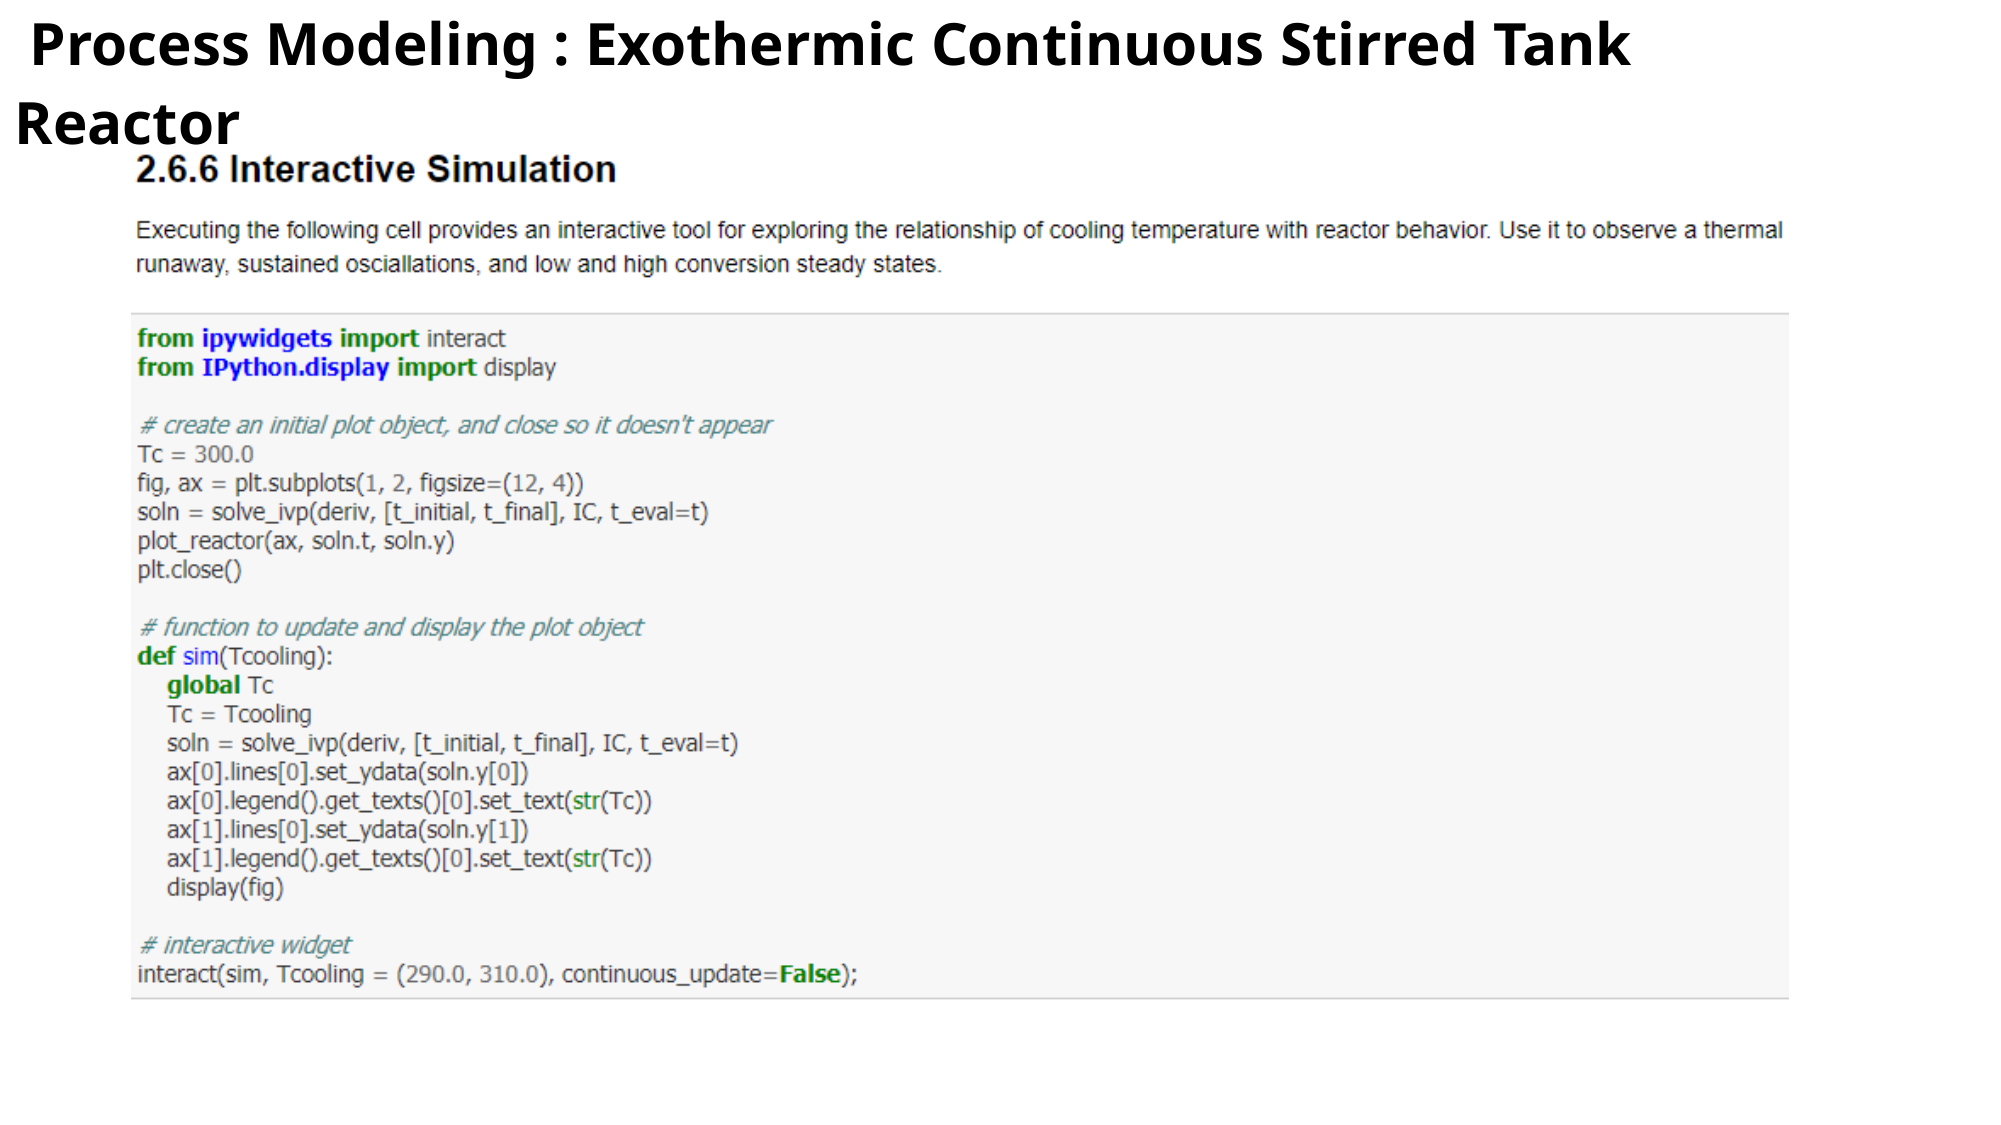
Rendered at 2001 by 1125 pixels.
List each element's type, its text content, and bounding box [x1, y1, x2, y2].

text_box Process Modeling : Exothermic Continuous Stirred Tank Reactor [0, 0, 1789, 444]
picture [131, 145, 1789, 1015]
